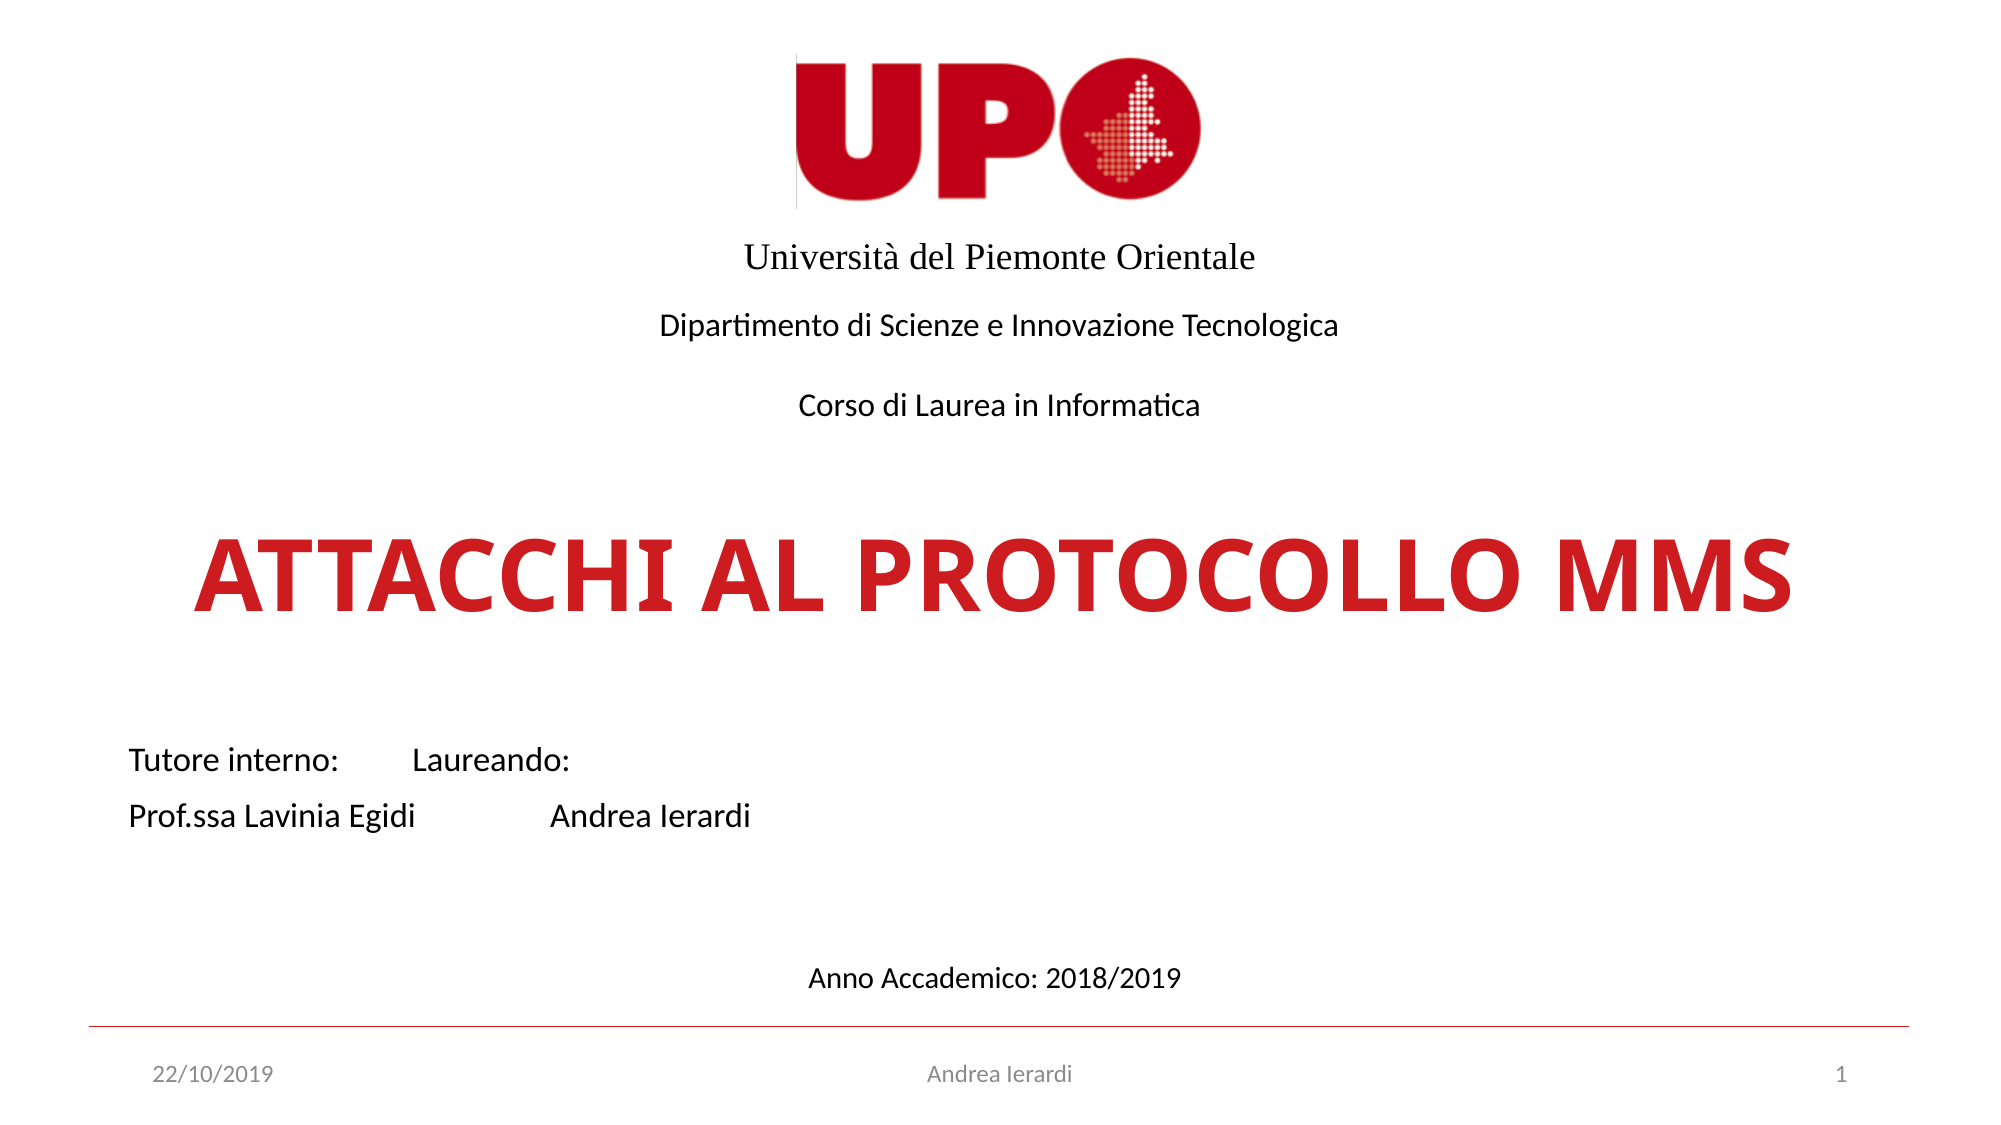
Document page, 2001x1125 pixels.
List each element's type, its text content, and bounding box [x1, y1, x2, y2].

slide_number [137, 1042, 588, 1103]
slide_number 1 [1412, 1042, 1863, 1103]
text_box Dipartimento di Scienze e Innovazione Tecnologica Corso di Laurea in Informatica [445, 295, 1555, 431]
picture [795, 54, 1205, 209]
footer Andrea Ierardi [662, 1042, 1338, 1103]
subtitle Tutore interno: Laureando: Prof.ssa Lavinia Egidi Andrea Ierardi Anno Accademico: 2018/2019 [113, 734, 1877, 1006]
text_box Università del Piemonte Orientale [728, 202, 1272, 285]
title ATTACCHI AL PROTOCOLLO MMS [168, 248, 1822, 641]
